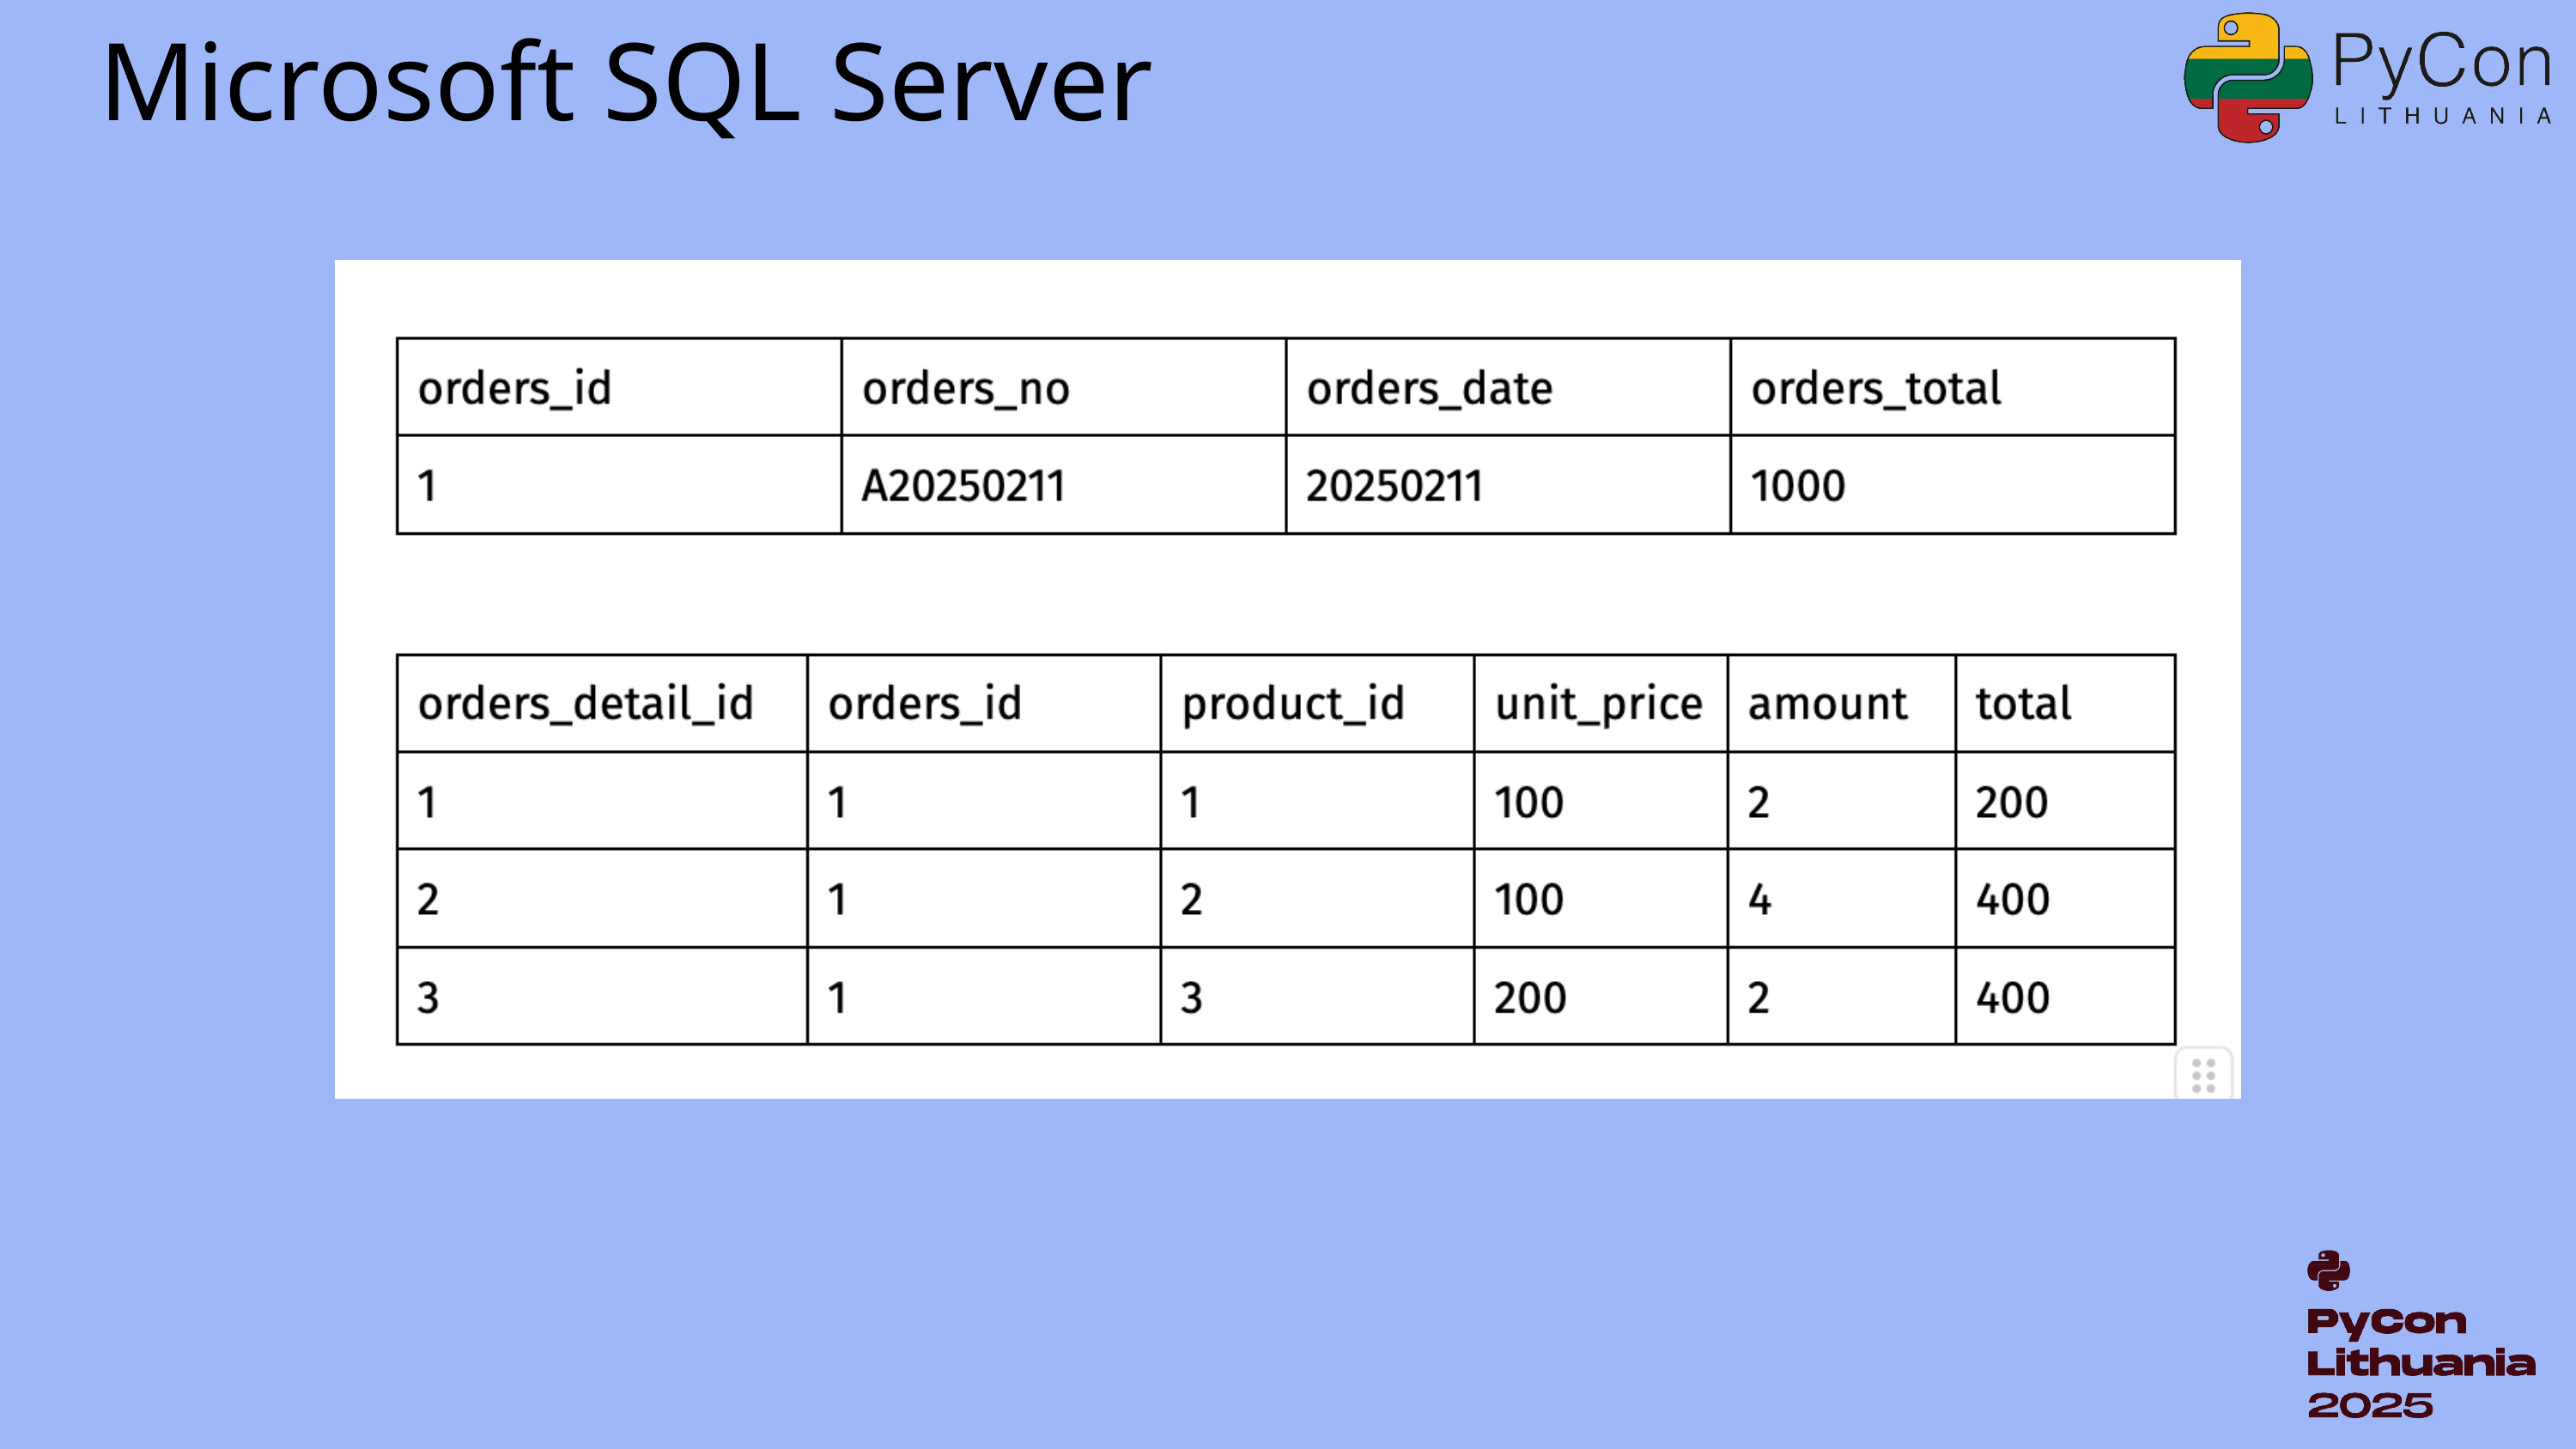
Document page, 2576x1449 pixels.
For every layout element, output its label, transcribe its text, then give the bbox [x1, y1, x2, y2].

text_box Microsoft SQL Server [86, 0, 2199, 155]
picture [2306, 1250, 2551, 1429]
picture [2184, 12, 2551, 144]
picture [334, 260, 2242, 1099]
